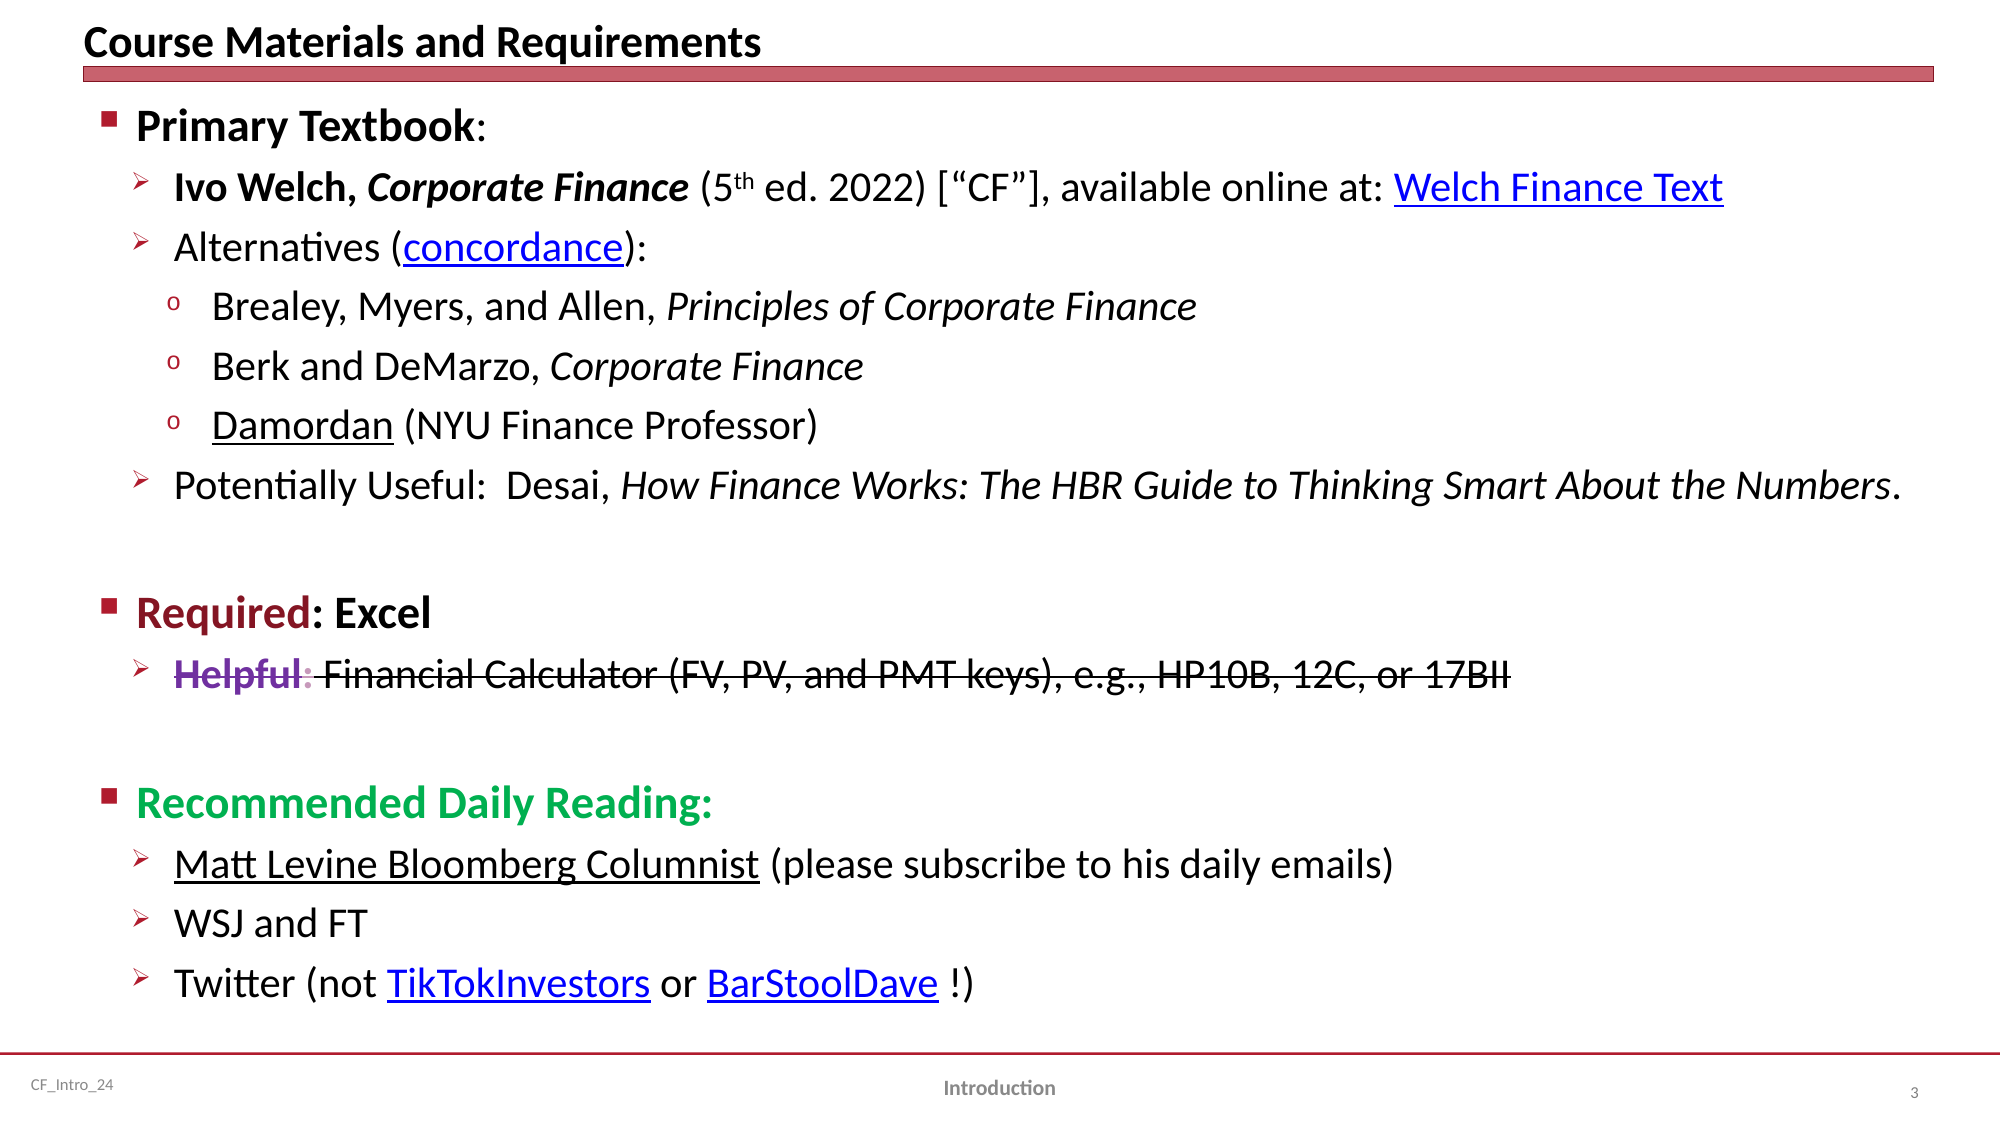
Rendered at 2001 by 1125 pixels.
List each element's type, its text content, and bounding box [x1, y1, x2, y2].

title Course Materials and Requirements [83, 6, 1935, 67]
list Primary Textbook: Ivo Welch, Corporate Finance (5th ed. 2022) [“CF”], available online at: Welch Finance Text Alternatives (concordance): Brealey, Myers, and Allen, Principles of Corporate Finance Berk and DeMarzo, Corporate Finance Damordan (NYU Finance Professor) Potentially Useful: Desai, How Finance Works: The HBR Guide to Thinking Smart About the Numbers. Required: Excel Helpful: Financial Calculator (FV, PV, and PMT keys), e.g., HP10B, 12C, or 17BII Recommended Daily Reading: Matt Levine Bloomberg Columnist (please subscribe to his daily emails) WSJ and FT Twitter (not TikTokInvestors or BarStoolDave !) [83, 87, 1934, 1041]
footer Introduction [683, 1056, 1317, 1117]
slide_number 3 [1834, 1061, 1934, 1122]
